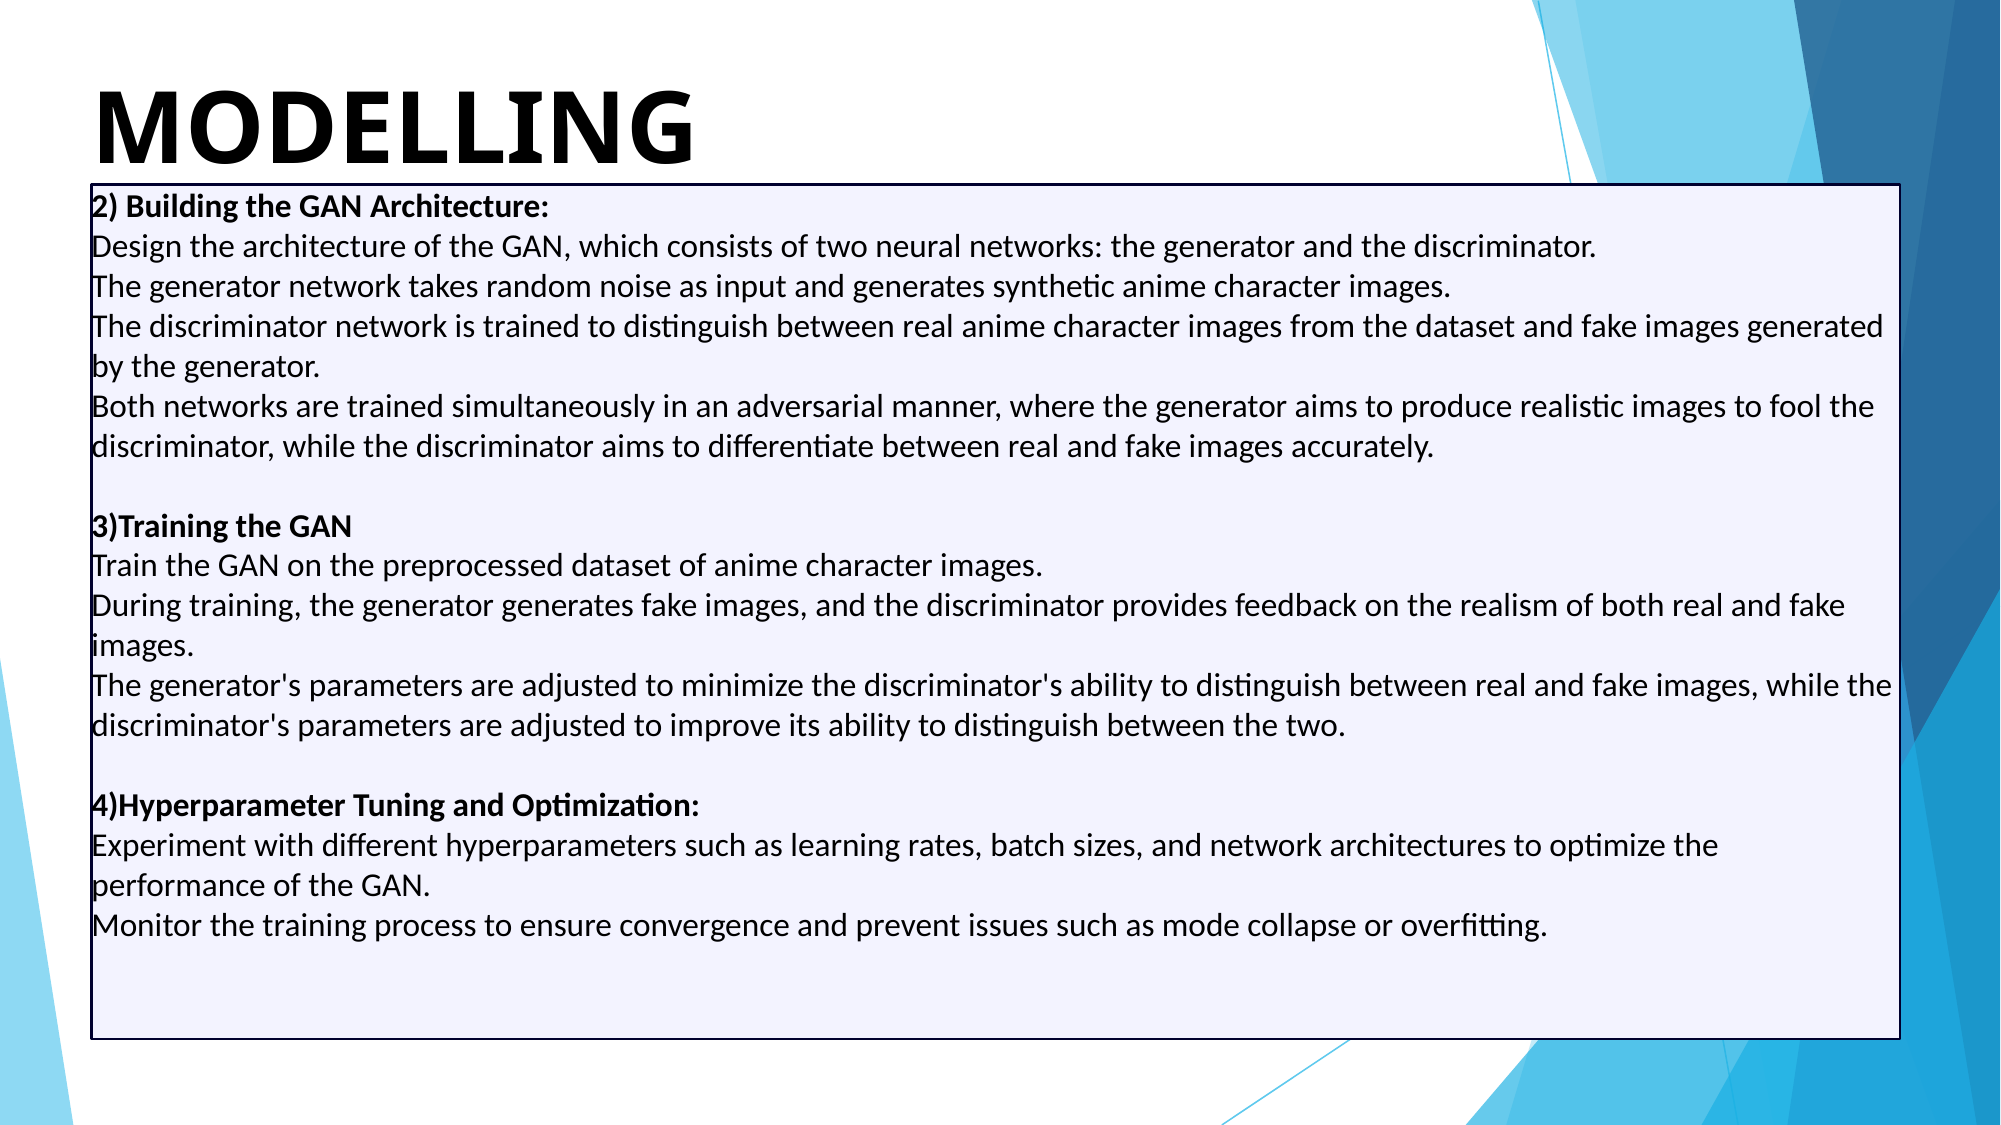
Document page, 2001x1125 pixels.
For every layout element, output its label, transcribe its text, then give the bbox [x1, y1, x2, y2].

title MODELLING [91, 63, 1694, 184]
list 2) Building the GAN Architecture: Design the architecture of the GAN, which consists of two neural networks: the generator and the discriminator. The generator network takes random noise as input and generates synthetic anime character images. The discriminator network is trained to distinguish between real anime character images from the dataset and fake images generated by the generator. Both networks are trained simultaneously in an adversarial manner, where the generator aims to produce realistic images to fool the discriminator, while the discriminator aims to differentiate between real and fake images accurately. 3)Training the GAN Train the GAN on the preprocessed dataset of anime character images. During training, the generator generates fake images, and the discriminator provides feedback on the realism of both real and fake images. The generator's parameters are adjusted to minimize the discriminator's ability to distinguish between real and fake images, while the discriminator's parameters are adjusted to improve its ability to distinguish between the two. 4)Hyperparameter Tuning and Optimization: Experiment with different hyperparameters such as learning rates, batch sizes, and network architectures to optimize the performance of the GAN. Monitor the training process to ensure convergence and prevent issues such as mode collapse or overfitting. [91, 184, 1900, 1040]
